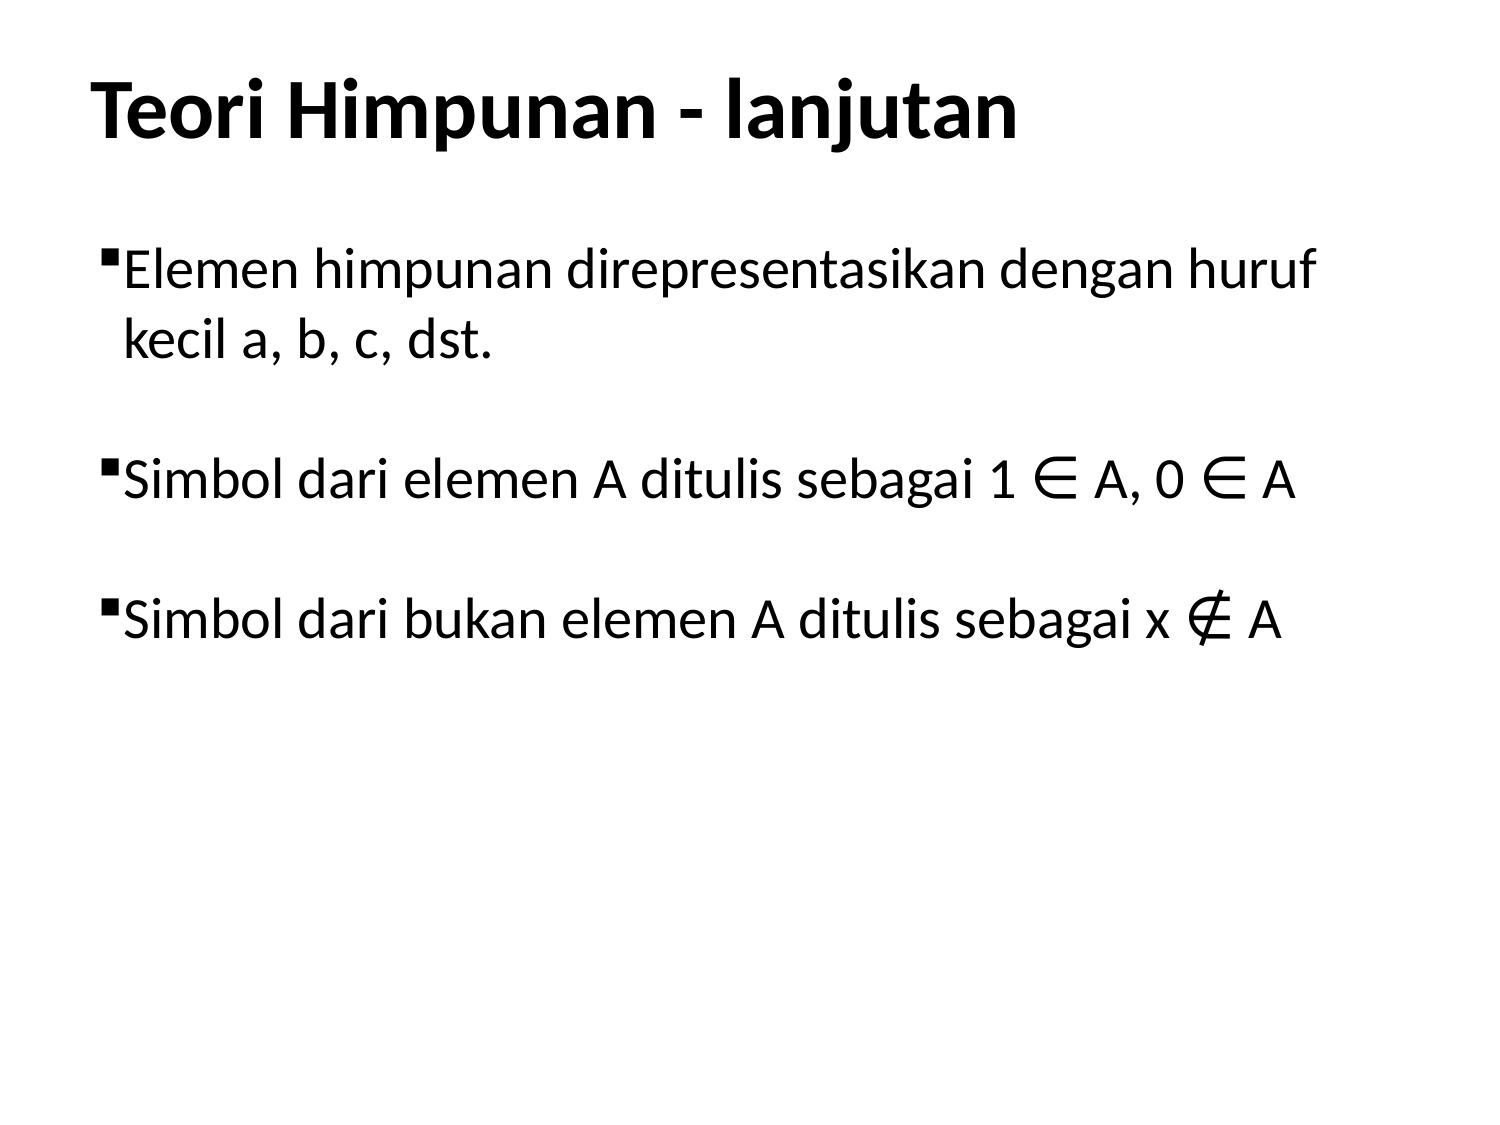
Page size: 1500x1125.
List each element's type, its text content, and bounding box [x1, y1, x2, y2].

text_box Elemen himpunan direpresentasikan dengan huruf kecil a, b, c, dst. Simbol dari elemen A ditulis sebagai 1 ∈ A, 0 ∈ A Simbol dari bukan elemen A ditulis sebagai x ∉ A [82, 222, 1395, 703]
title Teori Himpunan - lanjutan [75, 45, 1425, 164]
